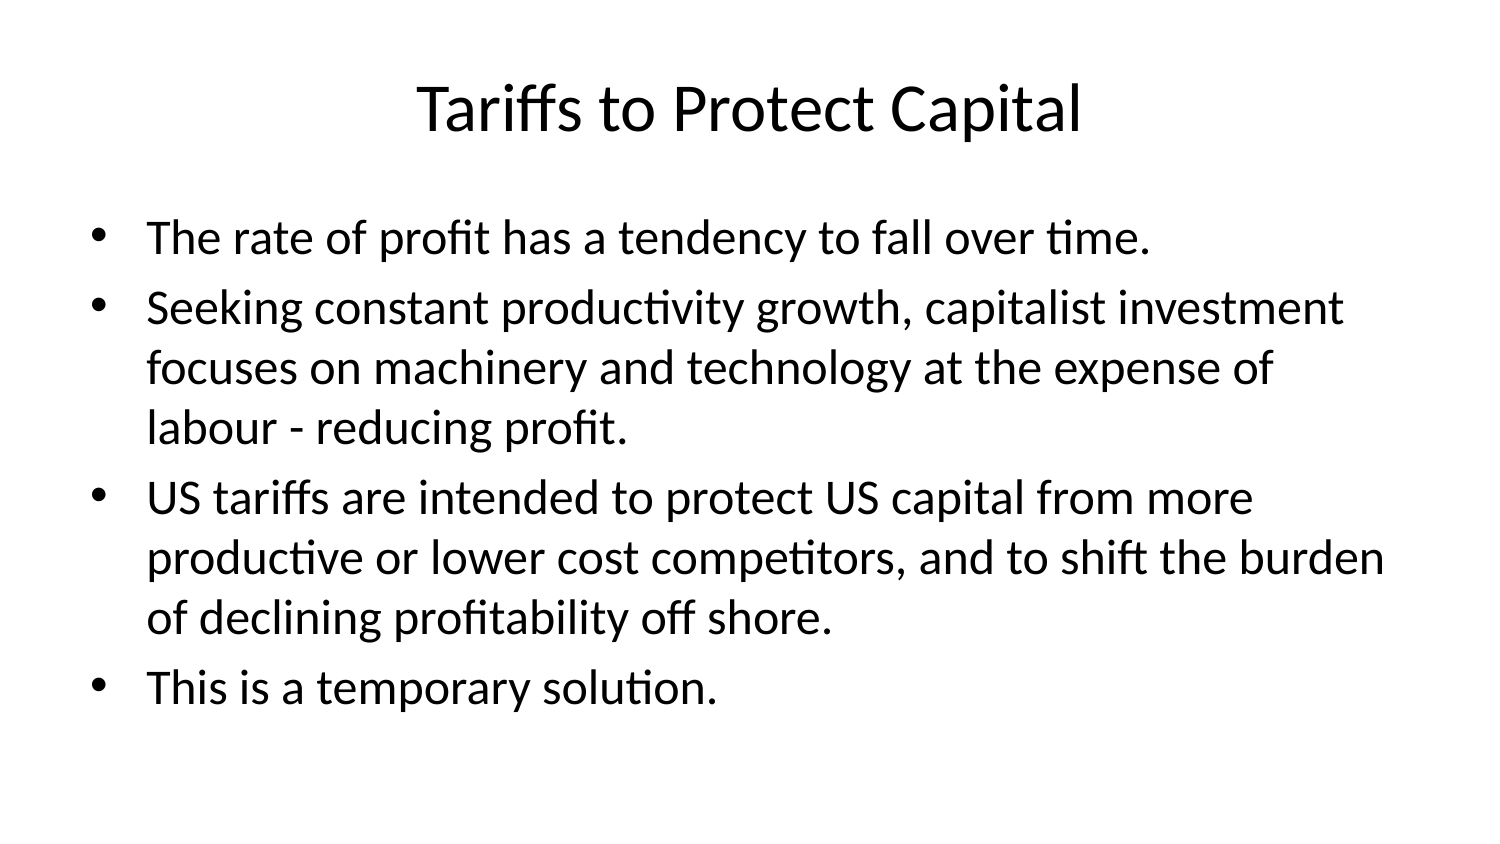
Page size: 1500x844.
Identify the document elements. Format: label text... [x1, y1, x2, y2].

title Tariffs to Protect Capital [75, 33, 1425, 175]
list The rate of profit has a tendency to fall over time. Seeking constant productivity growth, capitalist investment focuses on machinery and technology at the expense of labour - reducing profit. US tariffs are intended to protect US capital from more productive or lower cost competitors, and to shift the burden of declining profitability off shore. This is a temporary solution. [75, 196, 1425, 754]
